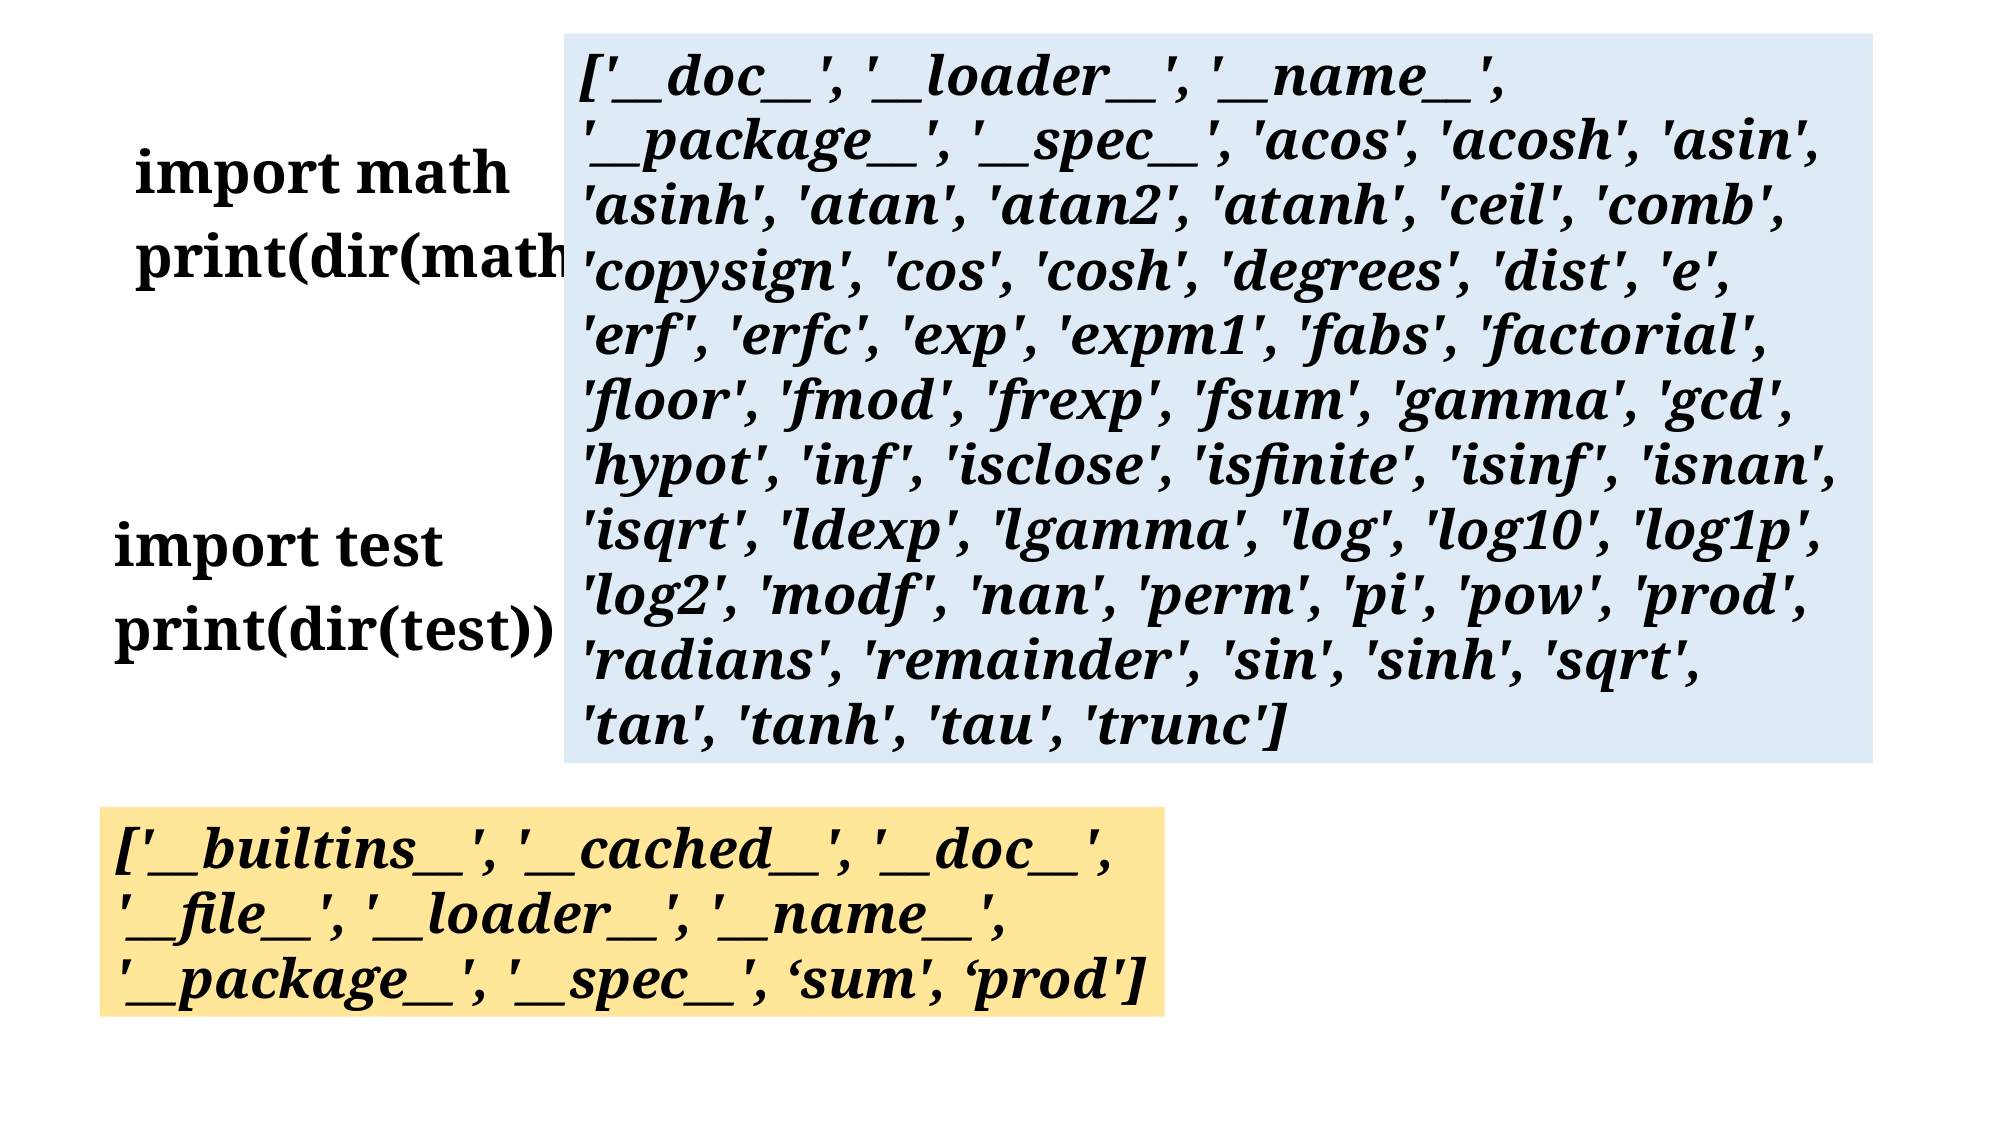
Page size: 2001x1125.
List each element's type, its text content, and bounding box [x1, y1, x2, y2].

text_box ['__builtins__', '__cached__', '__doc__', '__file__', '__loader__', '__name__', '__package__', '__spec__', ‘sum', ‘prod'] [99, 807, 1165, 1017]
text_box ['__doc__', '__loader__', '__name__', '__package__', '__spec__', 'acos', 'acosh', 'asin', 'asinh', 'atan', 'atan2', 'atanh', 'ceil', 'comb', 'copysign', 'cos', 'cosh', 'degrees', 'dist', 'e', 'erf', 'erfc', 'exp', 'expm1', 'fabs', 'factorial', 'floor', 'fmod', 'frexp', 'fsum', 'gamma', 'gcd', 'hypot', 'inf', 'isclose', 'isfinite', 'isinf', 'isnan', 'isqrt', 'ldexp', 'lgamma', 'log', 'log10', 'log1p', 'log2', 'modf', 'nan', 'perm', 'pi', 'pow', 'prod', 'radians', 'remainder', 'sin', 'sinh', 'sqrt', 'tan', 'tanh', 'tau', 'trunc'] [564, 33, 1873, 763]
text_box import test print(dir(test)) [99, 508, 890, 917]
list import math print(dir(math)) [120, 135, 564, 508]
